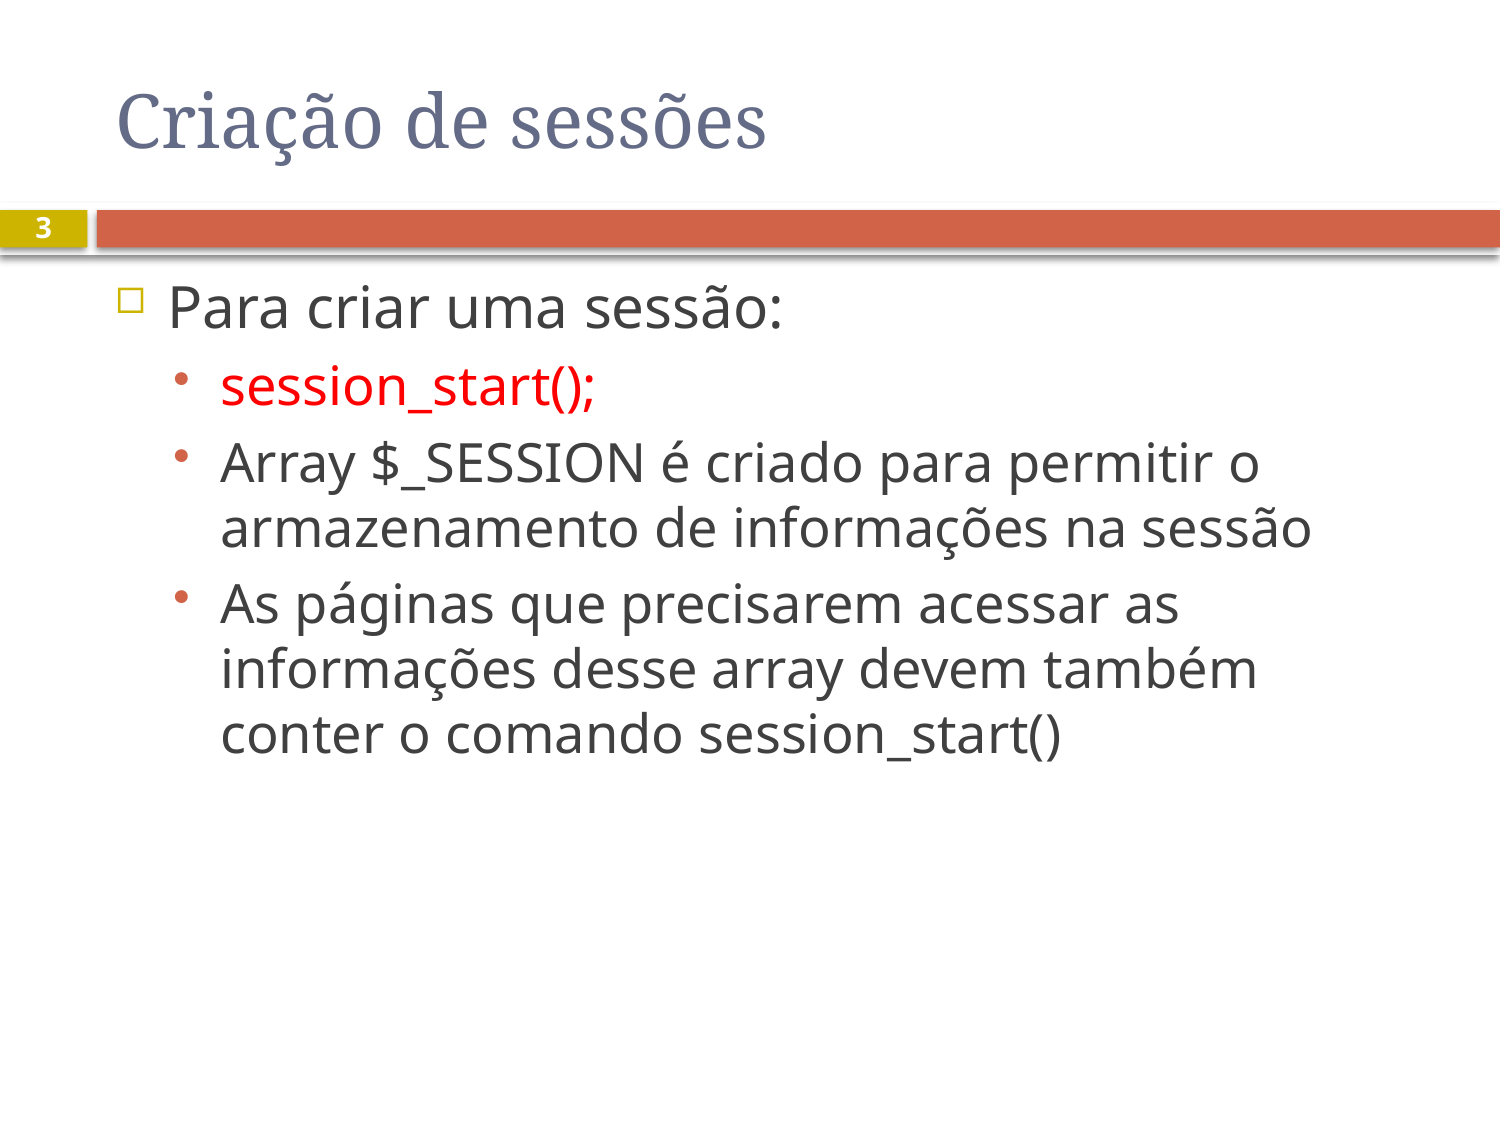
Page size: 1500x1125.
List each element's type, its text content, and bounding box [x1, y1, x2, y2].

title Criação de sessões [100, 37, 1438, 200]
slide_number 3 [0, 208, 88, 249]
list Para criar uma sessão: session_start(); Array $_SESSION é criado para permitir o armazenamento de informações na sessão As páginas que precisarem acessar as informações desse array devem também conter o comando session_start() [100, 262, 1438, 1063]
